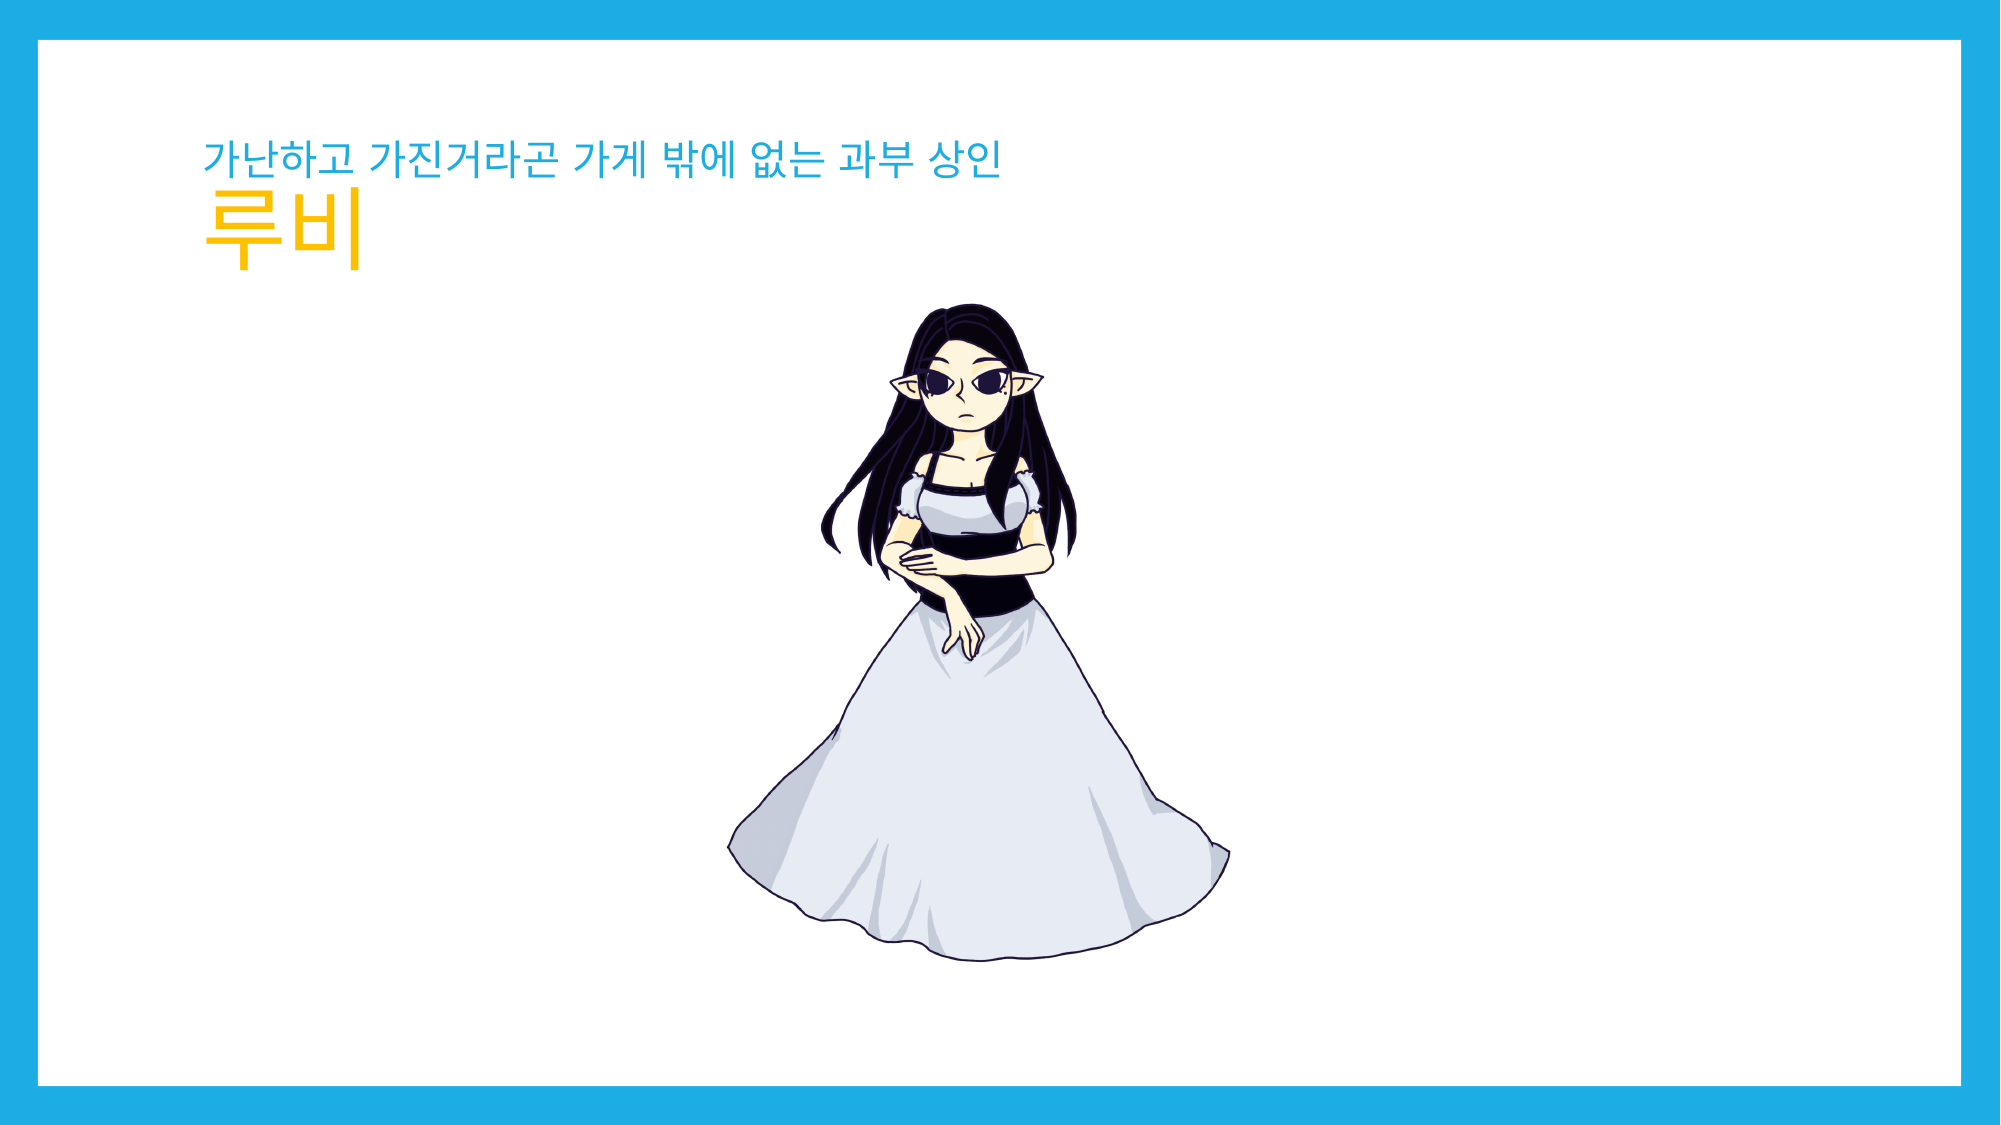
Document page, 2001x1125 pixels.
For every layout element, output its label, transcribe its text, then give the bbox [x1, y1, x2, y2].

title 가난하고 가진거라곤 가게 밖에 없는 과부 상인 루비 [187, 99, 1808, 323]
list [632, 254, 1363, 984]
